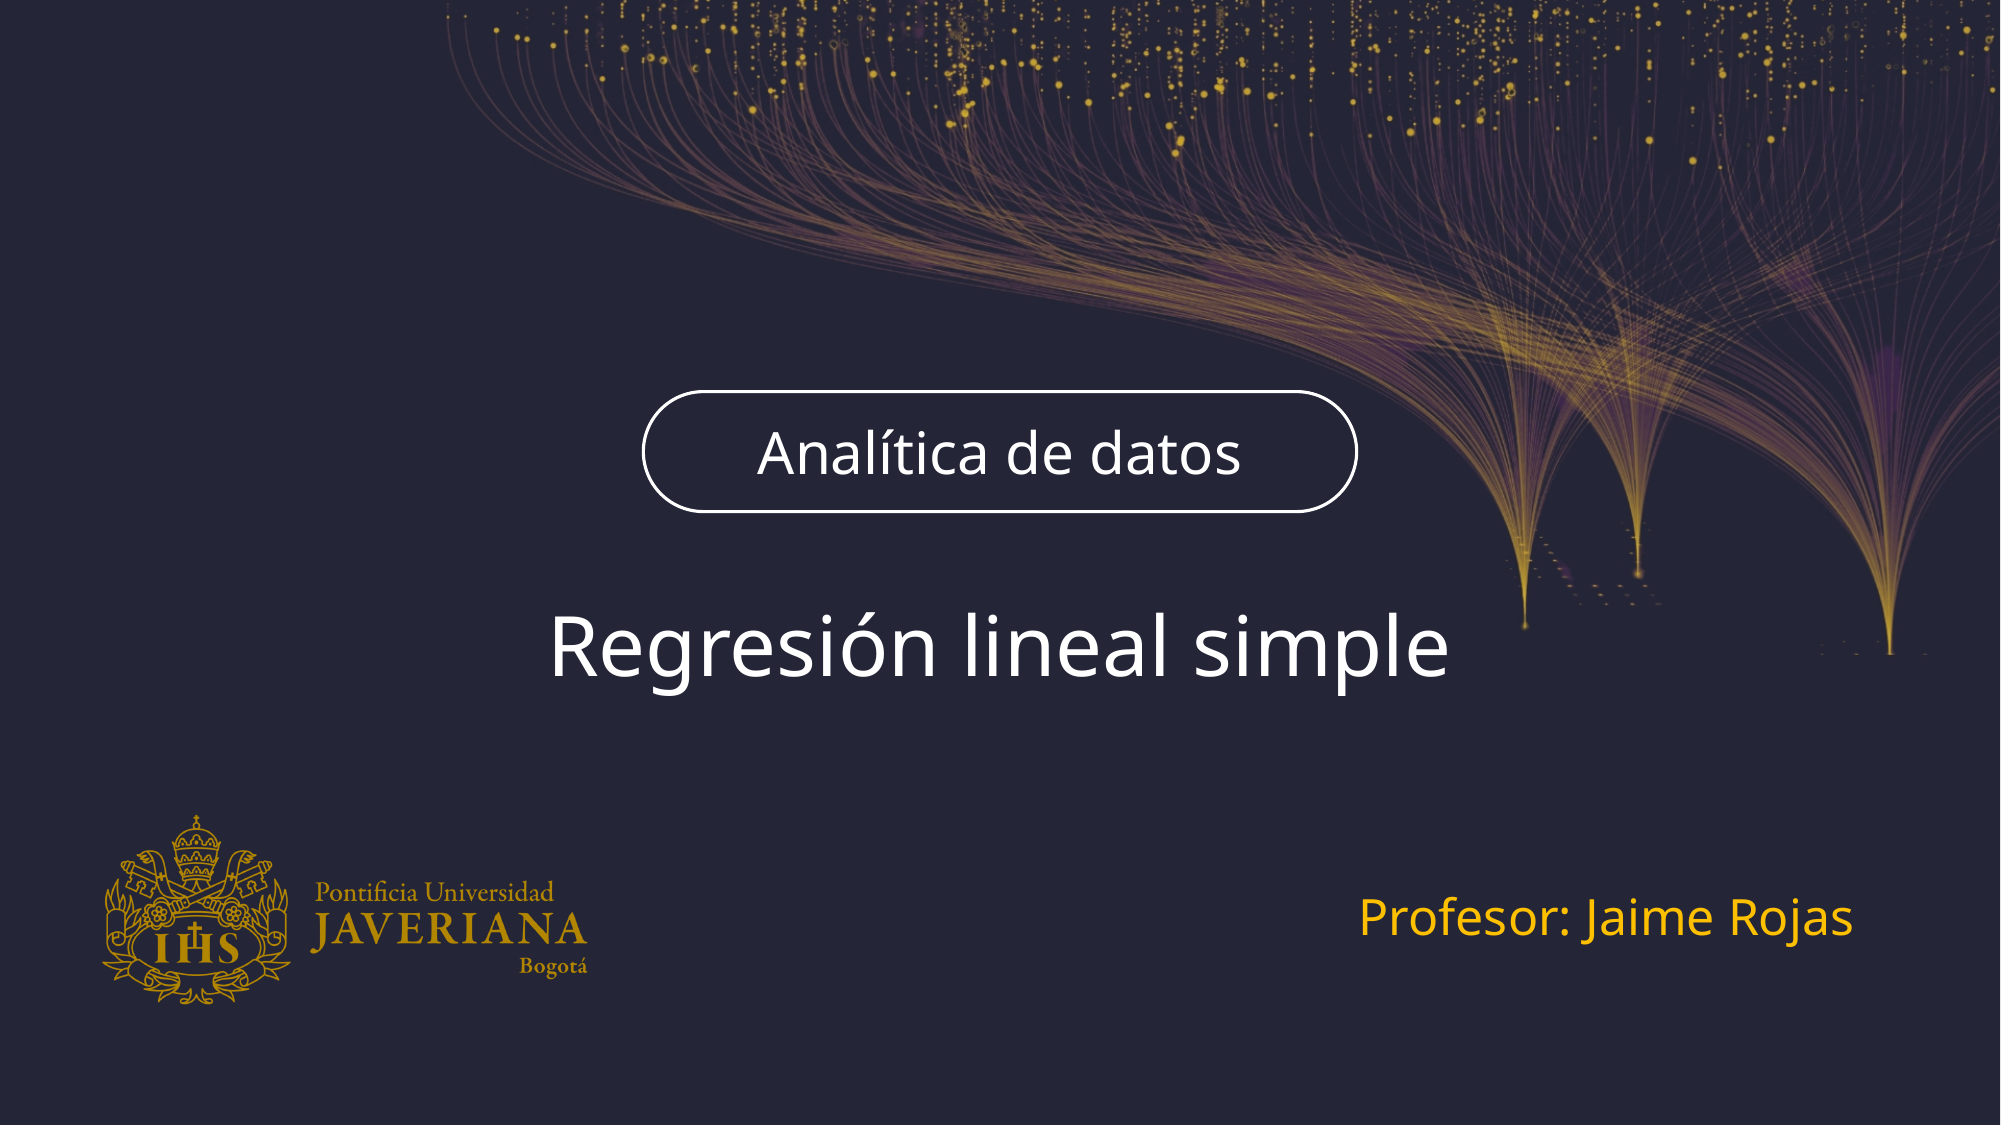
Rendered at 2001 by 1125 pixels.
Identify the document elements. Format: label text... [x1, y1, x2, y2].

title Regresión lineal simple [77, 563, 1923, 703]
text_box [643, 391, 1357, 512]
picture [0, 0, 2001, 1125]
subtitle Profesor: Jaime Rojas [958, 884, 1870, 959]
